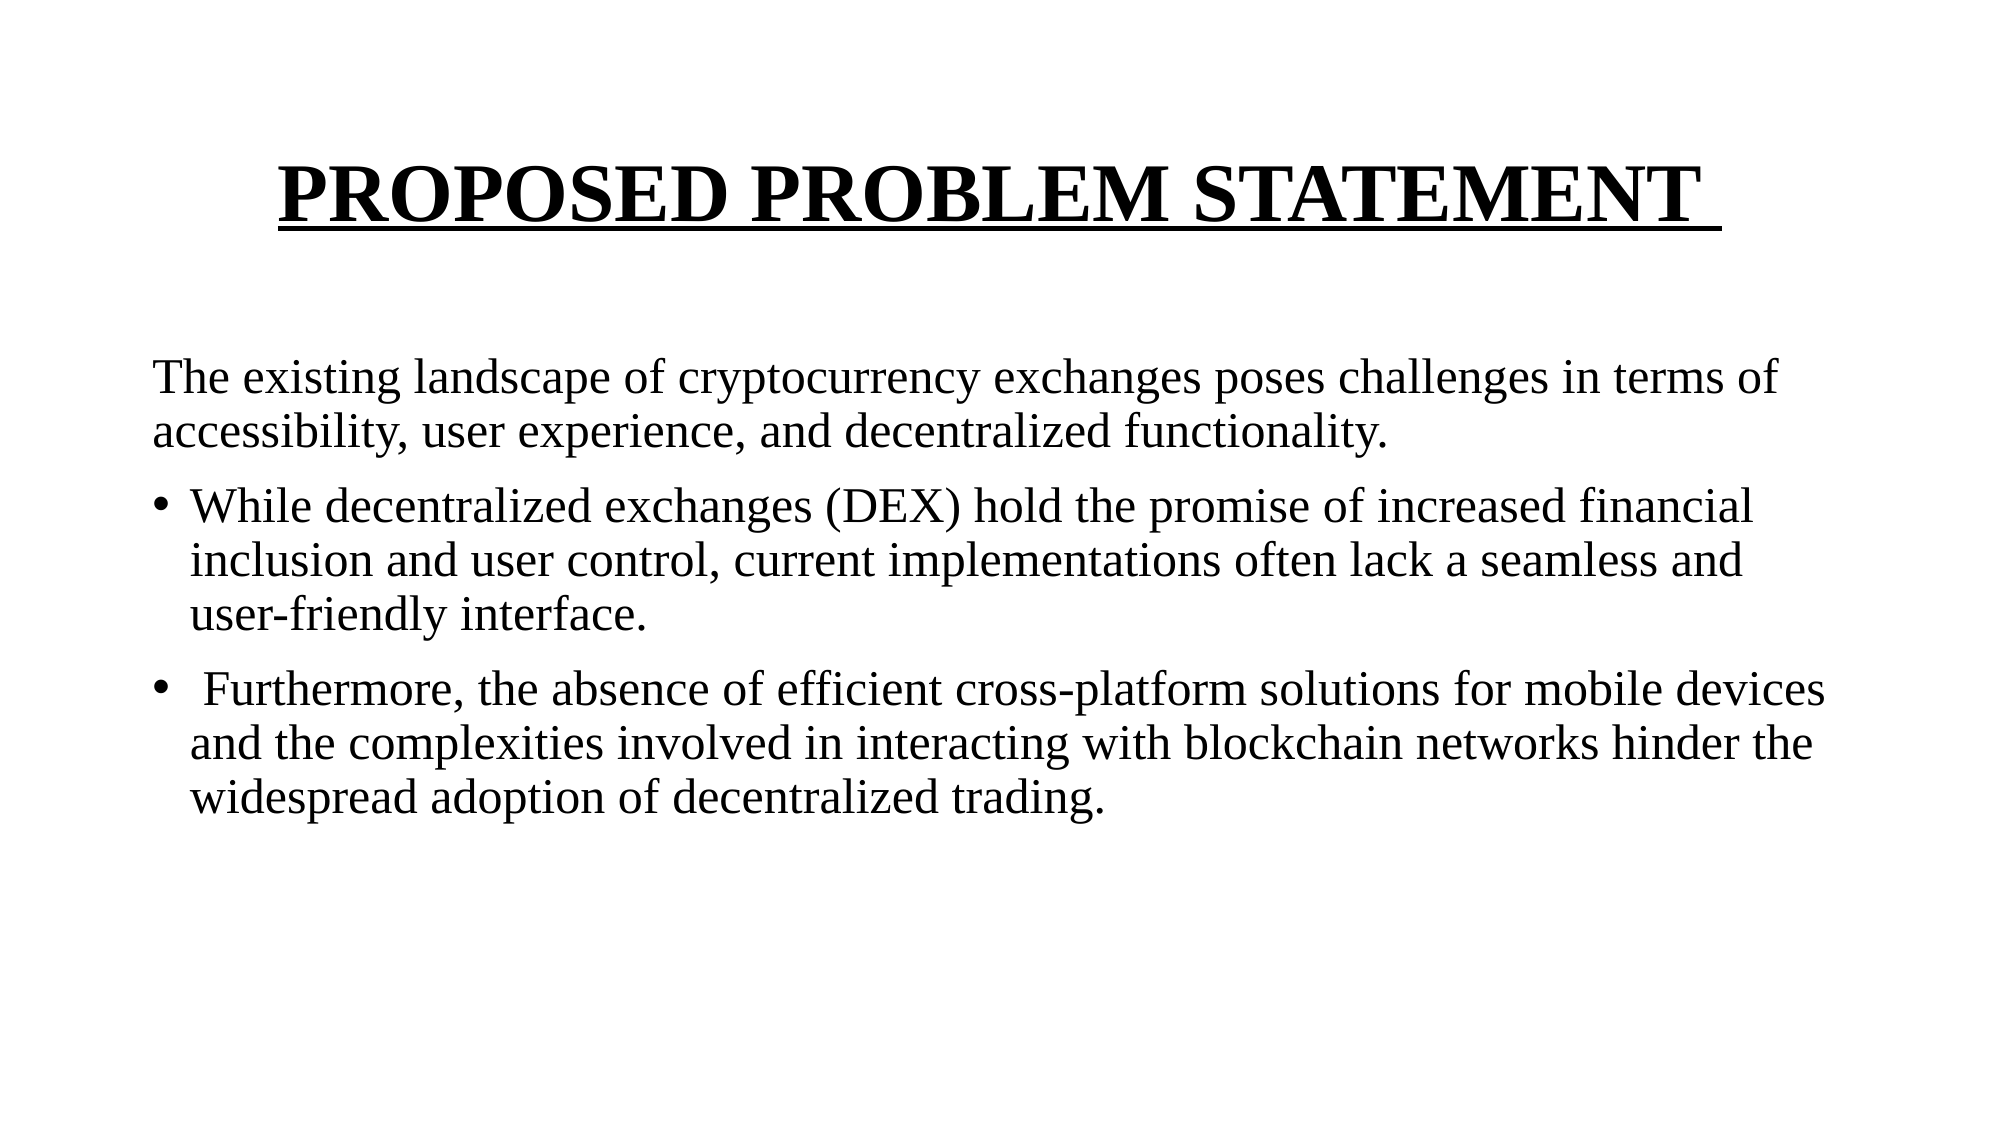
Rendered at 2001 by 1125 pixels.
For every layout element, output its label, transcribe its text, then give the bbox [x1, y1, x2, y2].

title PROPOSED PROBLEM STATEMENT [137, 85, 1863, 304]
list The existing landscape of cryptocurrency exchanges poses challenges in terms of accessibility, user experience, and decentralized functionality. While decentralized exchanges (DEX) hold the promise of increased financial inclusion and user control, current implementations often lack a seamless and user-friendly interface. Furthermore, the absence of efficient cross-platform solutions for mobile devices and the complexities involved in interacting with blockchain networks hinder the widespread adoption of decentralized trading. [137, 343, 1863, 919]
